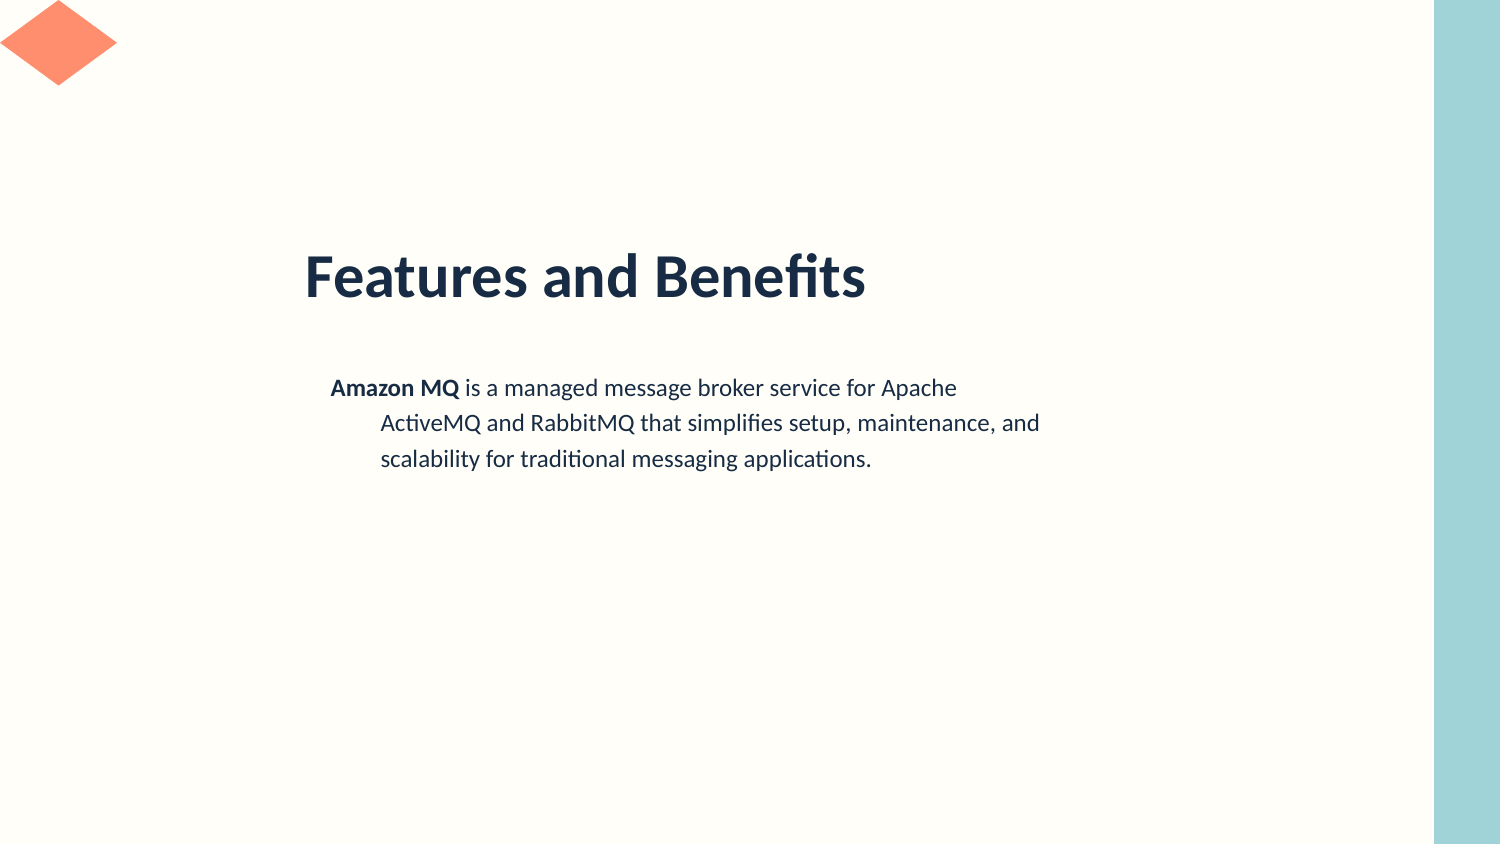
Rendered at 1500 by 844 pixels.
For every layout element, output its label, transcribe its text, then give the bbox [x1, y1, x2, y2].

subtitle Amazon MQ is a managed message broker service for Apache ActiveMQ and RabbitMQ that simplifies setup, maintenance, and scalability for traditional messaging applications. [290, 350, 1066, 689]
title Features and Benefits [290, 151, 1066, 325]
